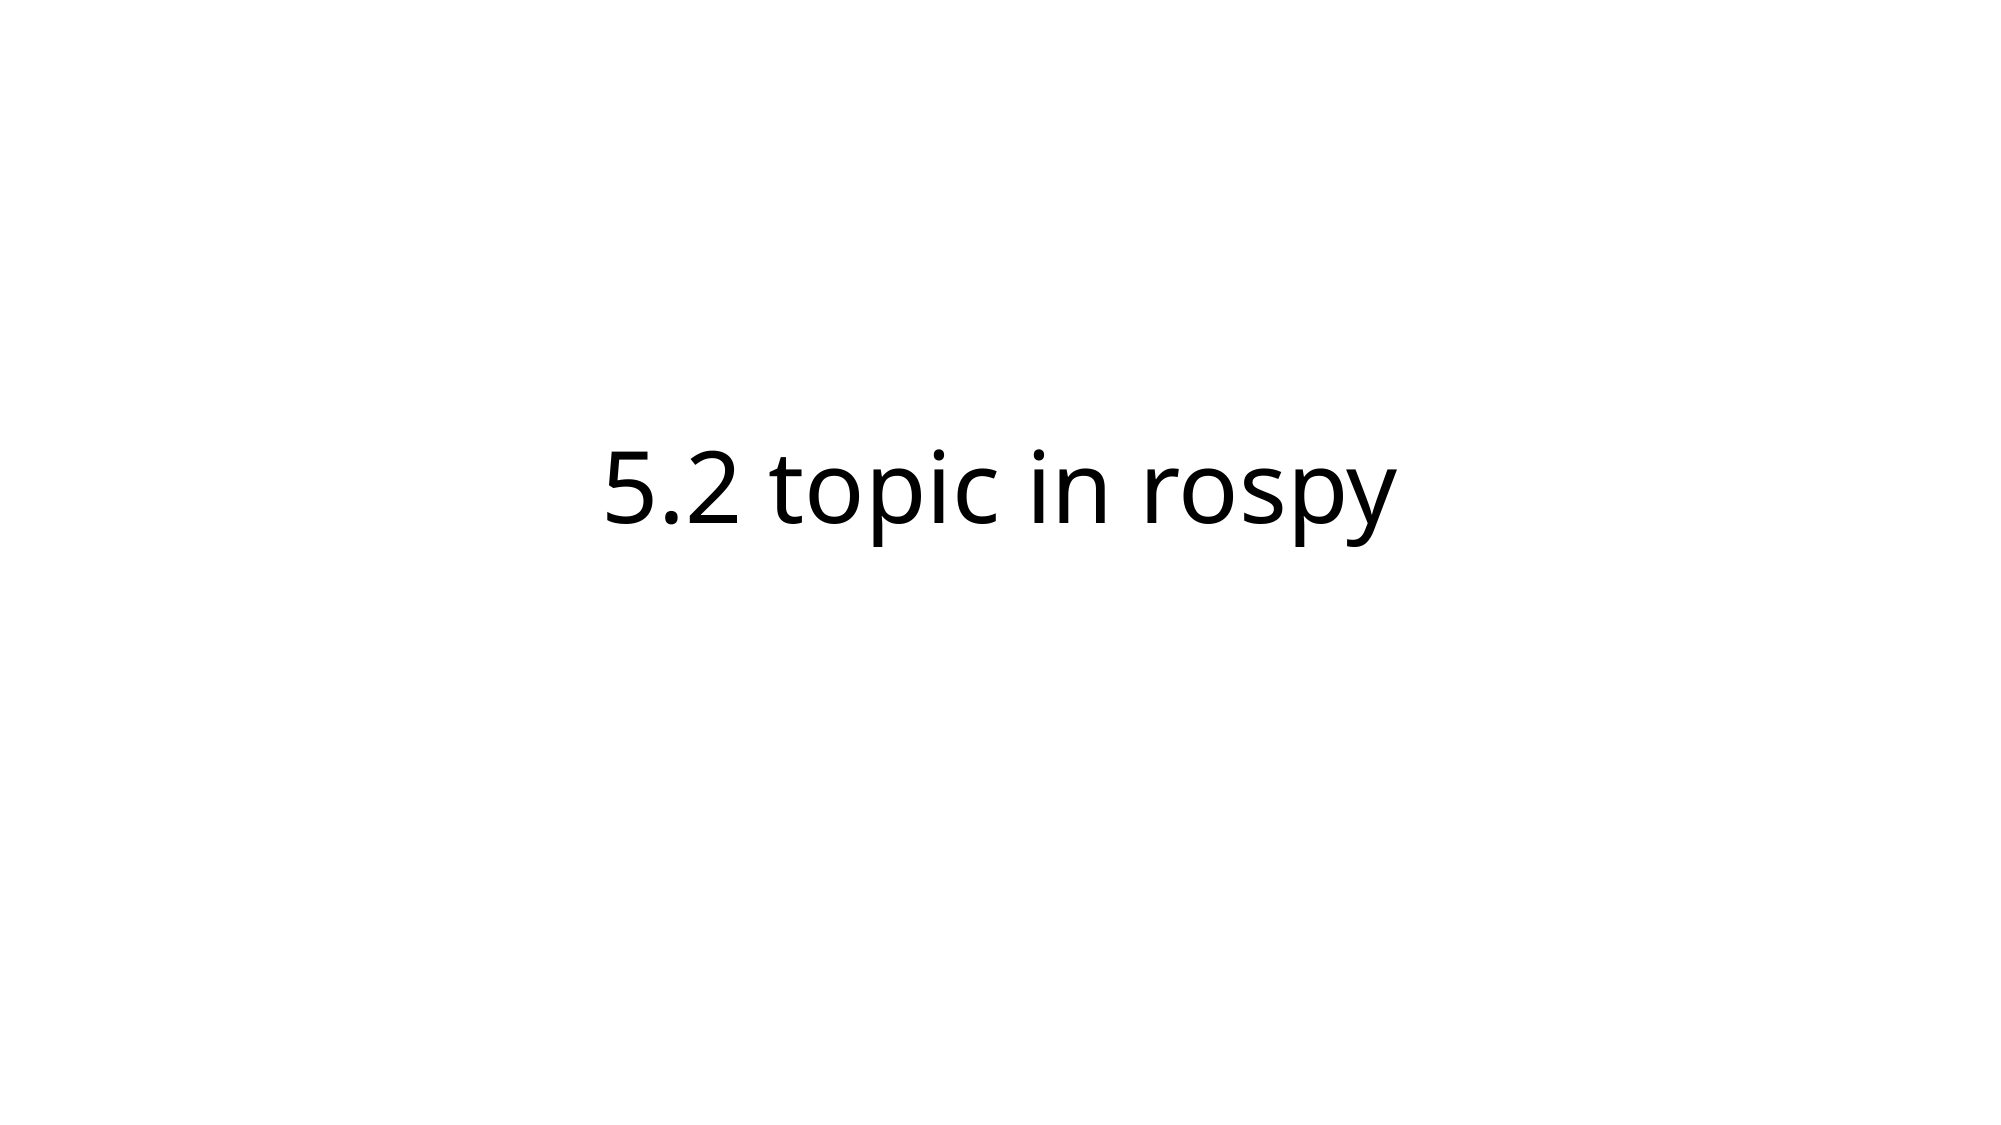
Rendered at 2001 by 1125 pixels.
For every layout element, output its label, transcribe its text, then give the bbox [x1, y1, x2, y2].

text_box 5.2 topic in rospy [0, 355, 2000, 789]
